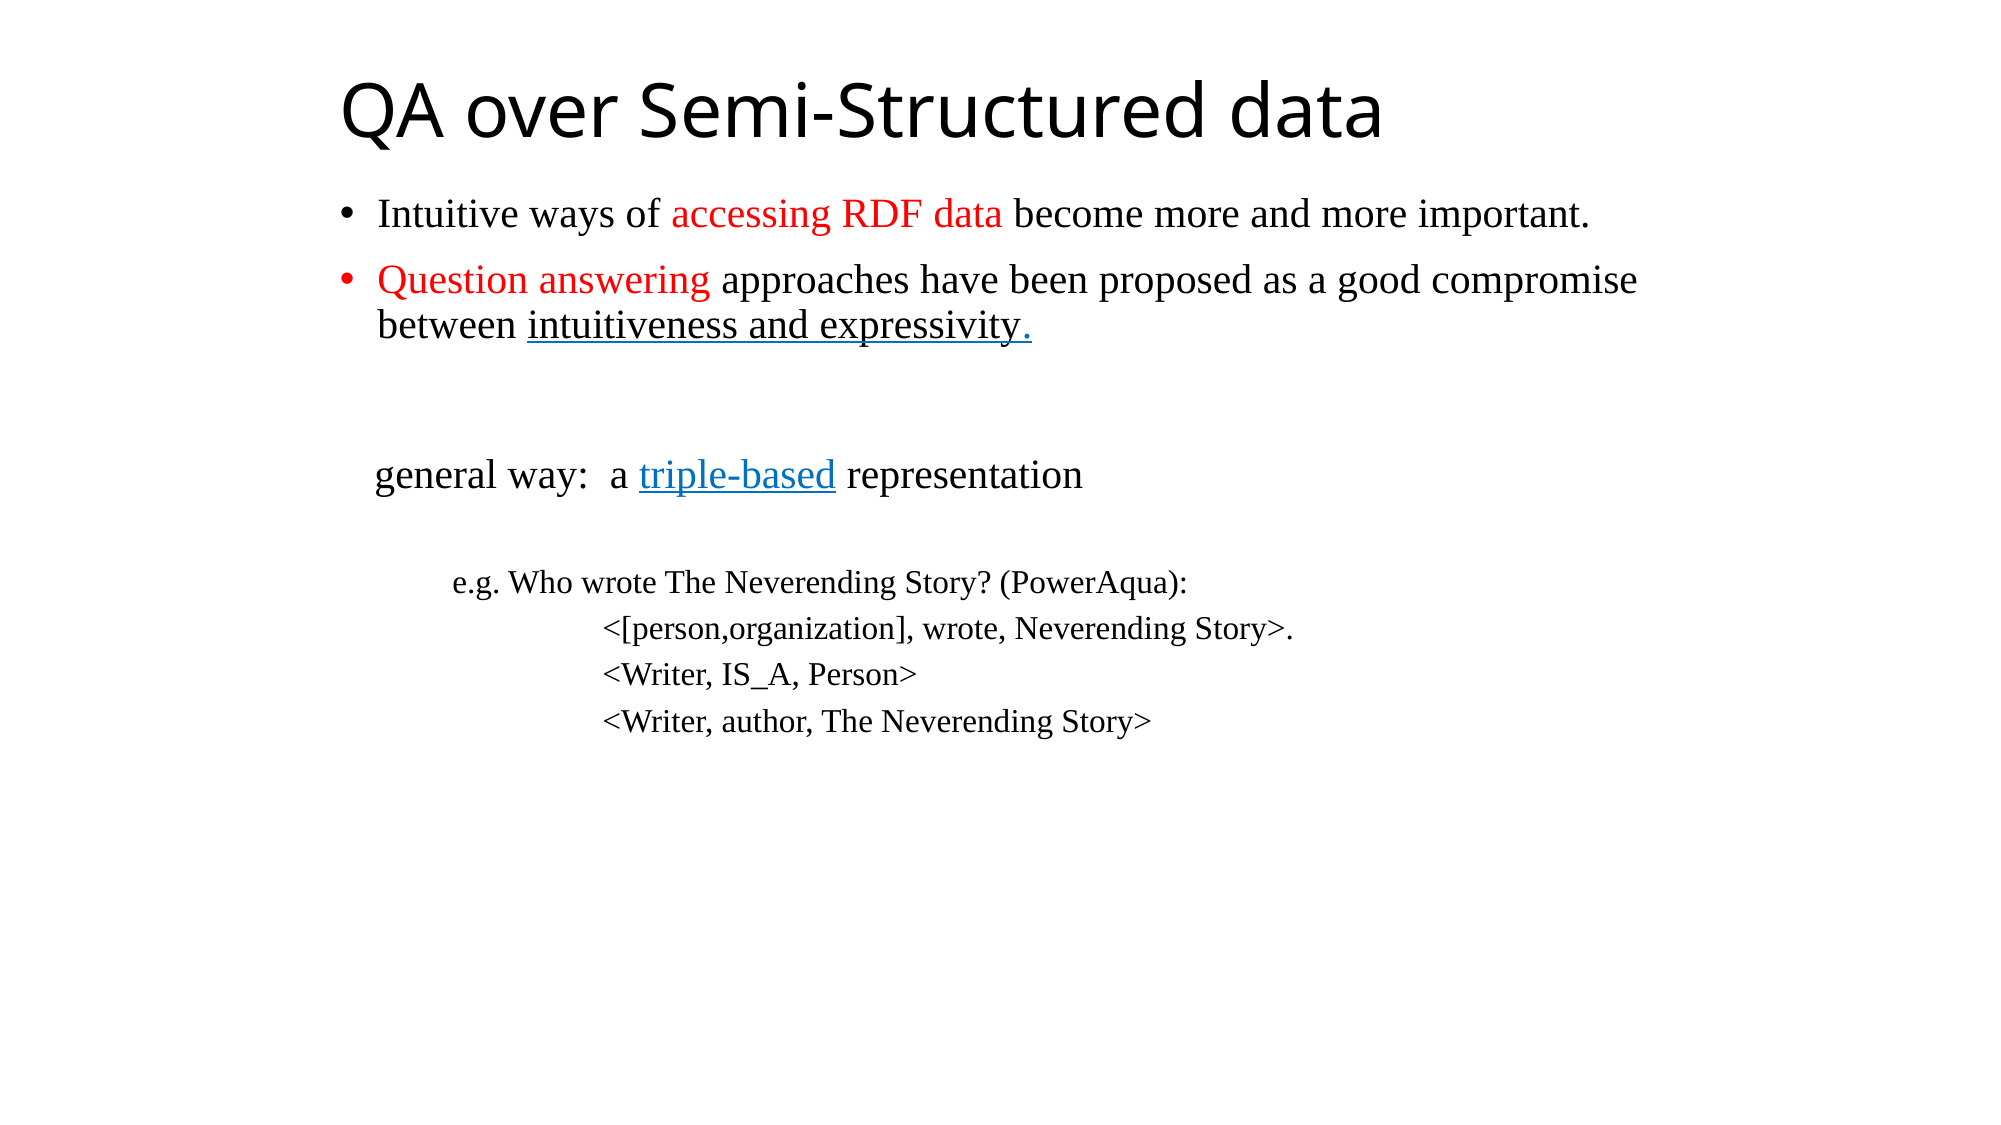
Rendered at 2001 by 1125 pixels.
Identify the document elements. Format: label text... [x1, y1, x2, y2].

title QA over Semi-Structured data [324, 19, 1675, 207]
list Intuitive ways of accessing RDF data become more and more important. Question answering approaches have been proposed as a good compromise between intuitiveness and expressivity. general way: a triple-based representation e.g. Who wrote The Neverending Story? (PowerAqua): <[person,organization], wrote, Neverending Story>. <Writer, IS_A, Person> <Writer, author, The Neverending Story> [324, 207, 1675, 927]
